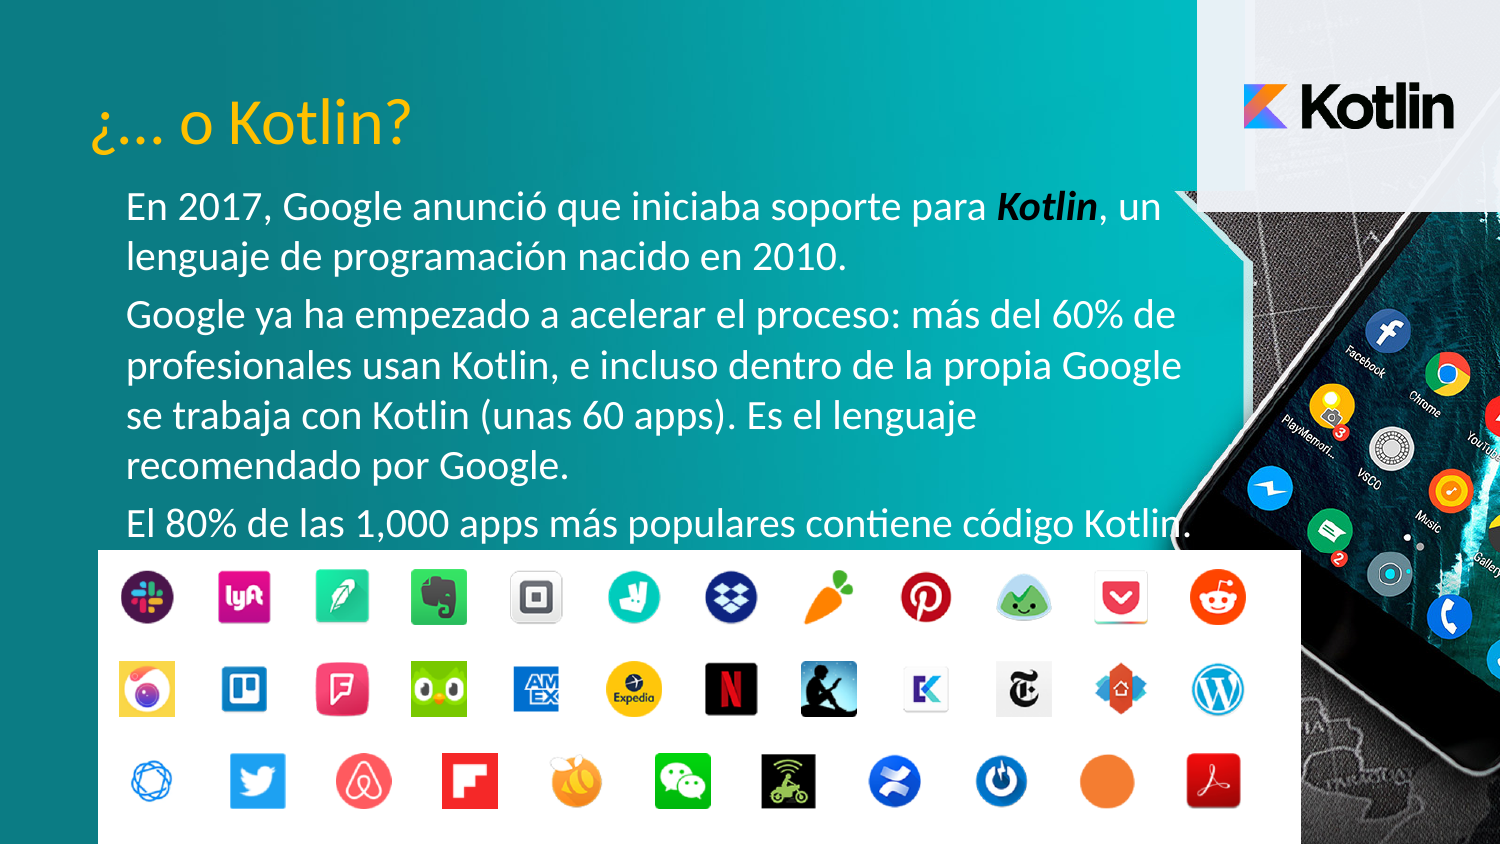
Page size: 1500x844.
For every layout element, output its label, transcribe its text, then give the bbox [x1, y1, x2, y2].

title ¿… o Kotlin? [73, 71, 1051, 166]
list En 2017, Google anunció que iniciaba soporte para Kotlin, un lenguaje de programación nacido en 2010. Google ya ha empezado a acelerar el proceso: más del 60% de profesionales usan Kotlin, e incluso dentro de la propia Google se trabaja con Kotlin (unas 60 apps). Es el lenguaje recomendado por Google. El 80% de las 1,000 apps más populares contiene código Kotlin. [73, 171, 1226, 773]
picture [0, 0, 1500, 844]
